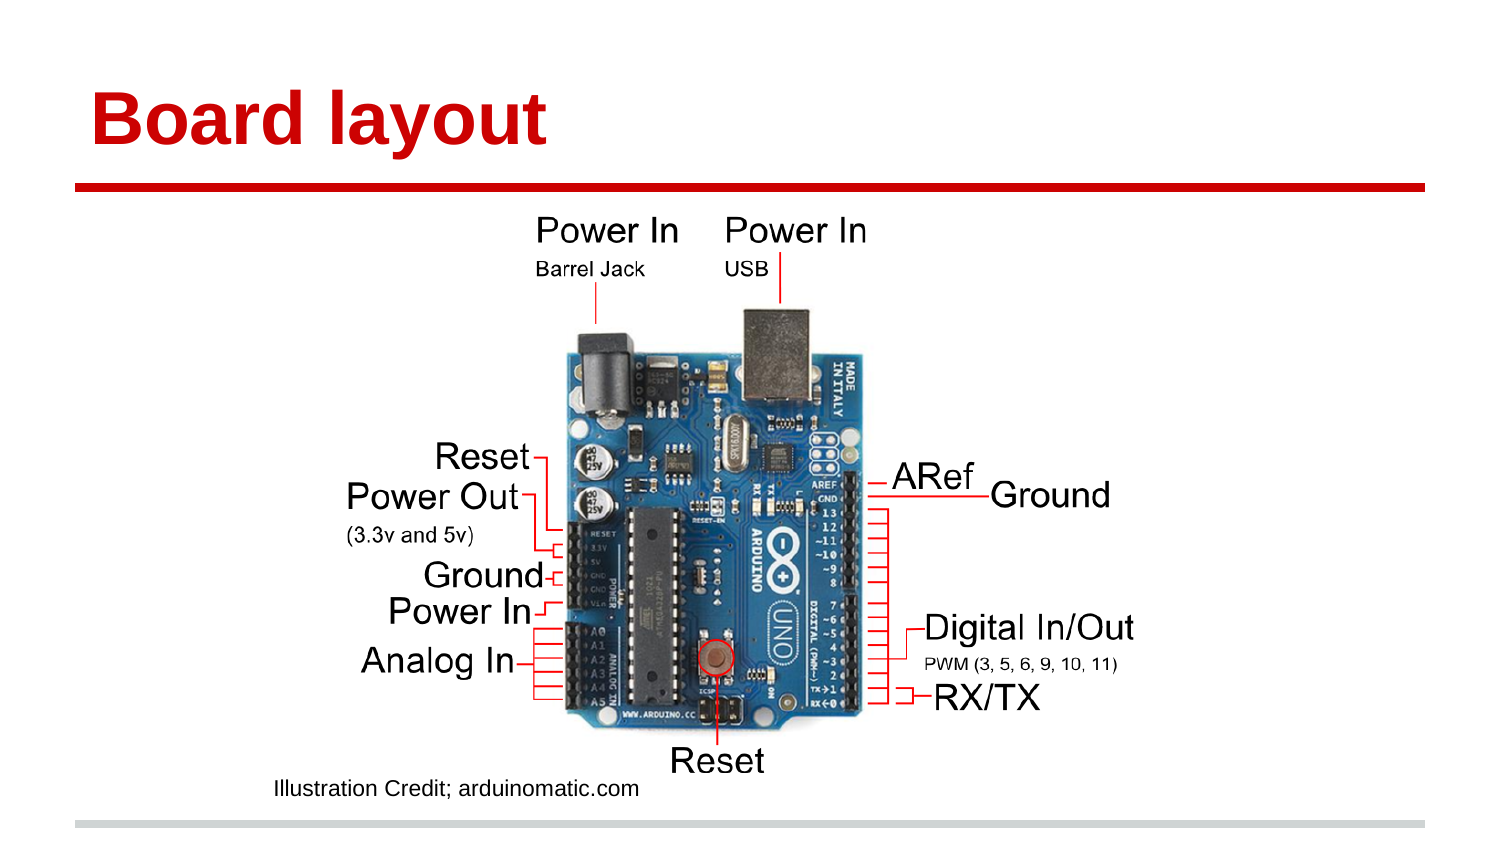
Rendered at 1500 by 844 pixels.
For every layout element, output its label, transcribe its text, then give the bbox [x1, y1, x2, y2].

picture [347, 201, 1134, 773]
text_box Illustration Credit; arduinomatic.com [258, 766, 656, 809]
title Board layout [75, 33, 1425, 175]
